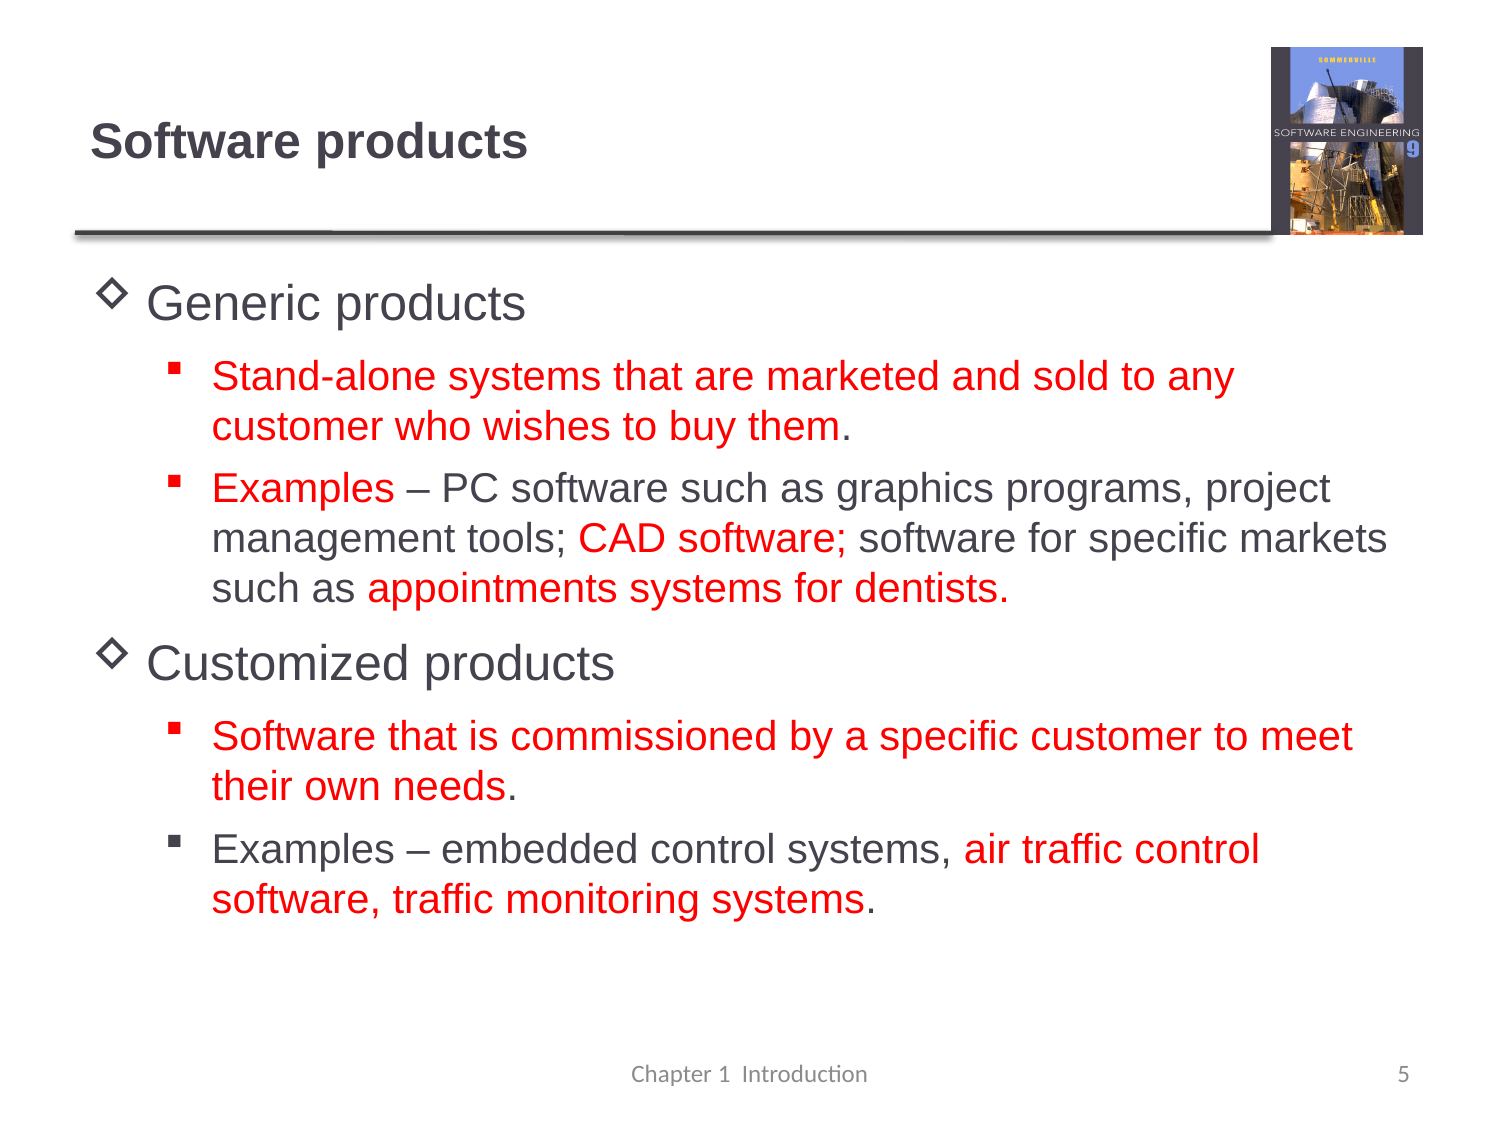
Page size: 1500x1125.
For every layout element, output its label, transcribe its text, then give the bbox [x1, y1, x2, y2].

picture [1272, 47, 1423, 235]
footer Chapter 1 Introduction [512, 1042, 988, 1103]
title Software products [74, 44, 1272, 233]
slide_number 5 [1074, 1042, 1425, 1103]
list Generic products Stand-alone systems that are marketed and sold to any customer who wishes to buy them. Examples – PC software such as graphics programs, project management tools; CAD software; software for specific markets such as appointments systems for dentists. Customized products Software that is commissioned by a specific customer to meet their own needs. Examples – embedded control systems, air traffic control software, traffic monitoring systems. [75, 262, 1425, 1005]
